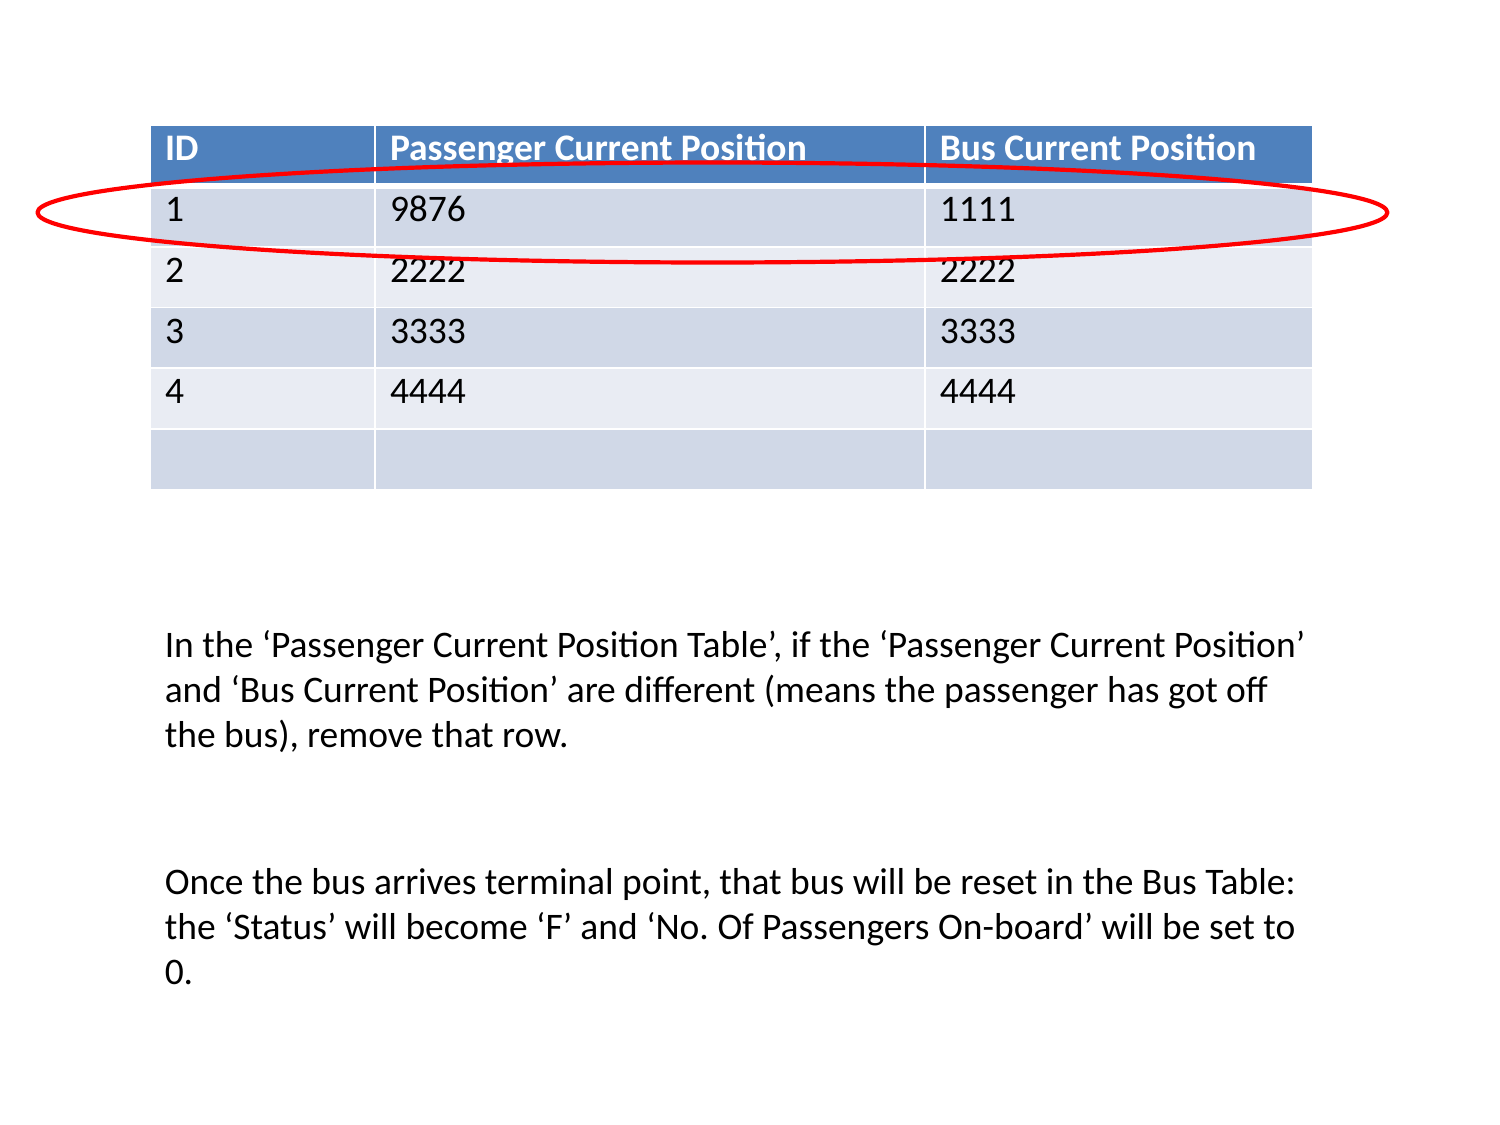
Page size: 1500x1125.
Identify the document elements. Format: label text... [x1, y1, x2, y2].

table_cell [376, 430, 924, 489]
table_cell 3 [151, 308, 374, 367]
table_cell [151, 430, 374, 489]
table_header ID [151, 126, 374, 182]
table_cell 3333 [926, 308, 1312, 367]
table_cell 4444 [376, 369, 924, 428]
text_box In the ‘Passenger Current Position Table’, if the ‘Passenger Current Position’ and ‘Bus Current Position’ are different (means the passenger has got off the bus), remove that row. [149, 612, 1338, 763]
text_box [35, 160, 1390, 265]
table_cell 2 [151, 248, 374, 307]
table_cell 2222 [926, 248, 1312, 307]
table_header Bus Current Position [926, 126, 1312, 183]
table_cell 2222 [376, 258, 924, 307]
table_cell 4444 [926, 369, 1312, 428]
table_cell 3333 [376, 308, 924, 367]
table_cell [926, 430, 1312, 489]
table_header Passenger Current Position [376, 126, 924, 167]
table_cell 4 [151, 369, 374, 428]
text_box Once the bus arrives terminal point, that bus will be reset in the Bus Table: the ‘Status’ will become ‘F’ and ‘No. Of Passengers On-board’ will be set to 0. [149, 849, 1338, 1000]
table_cell 1111 [1249, 238, 1312, 246]
